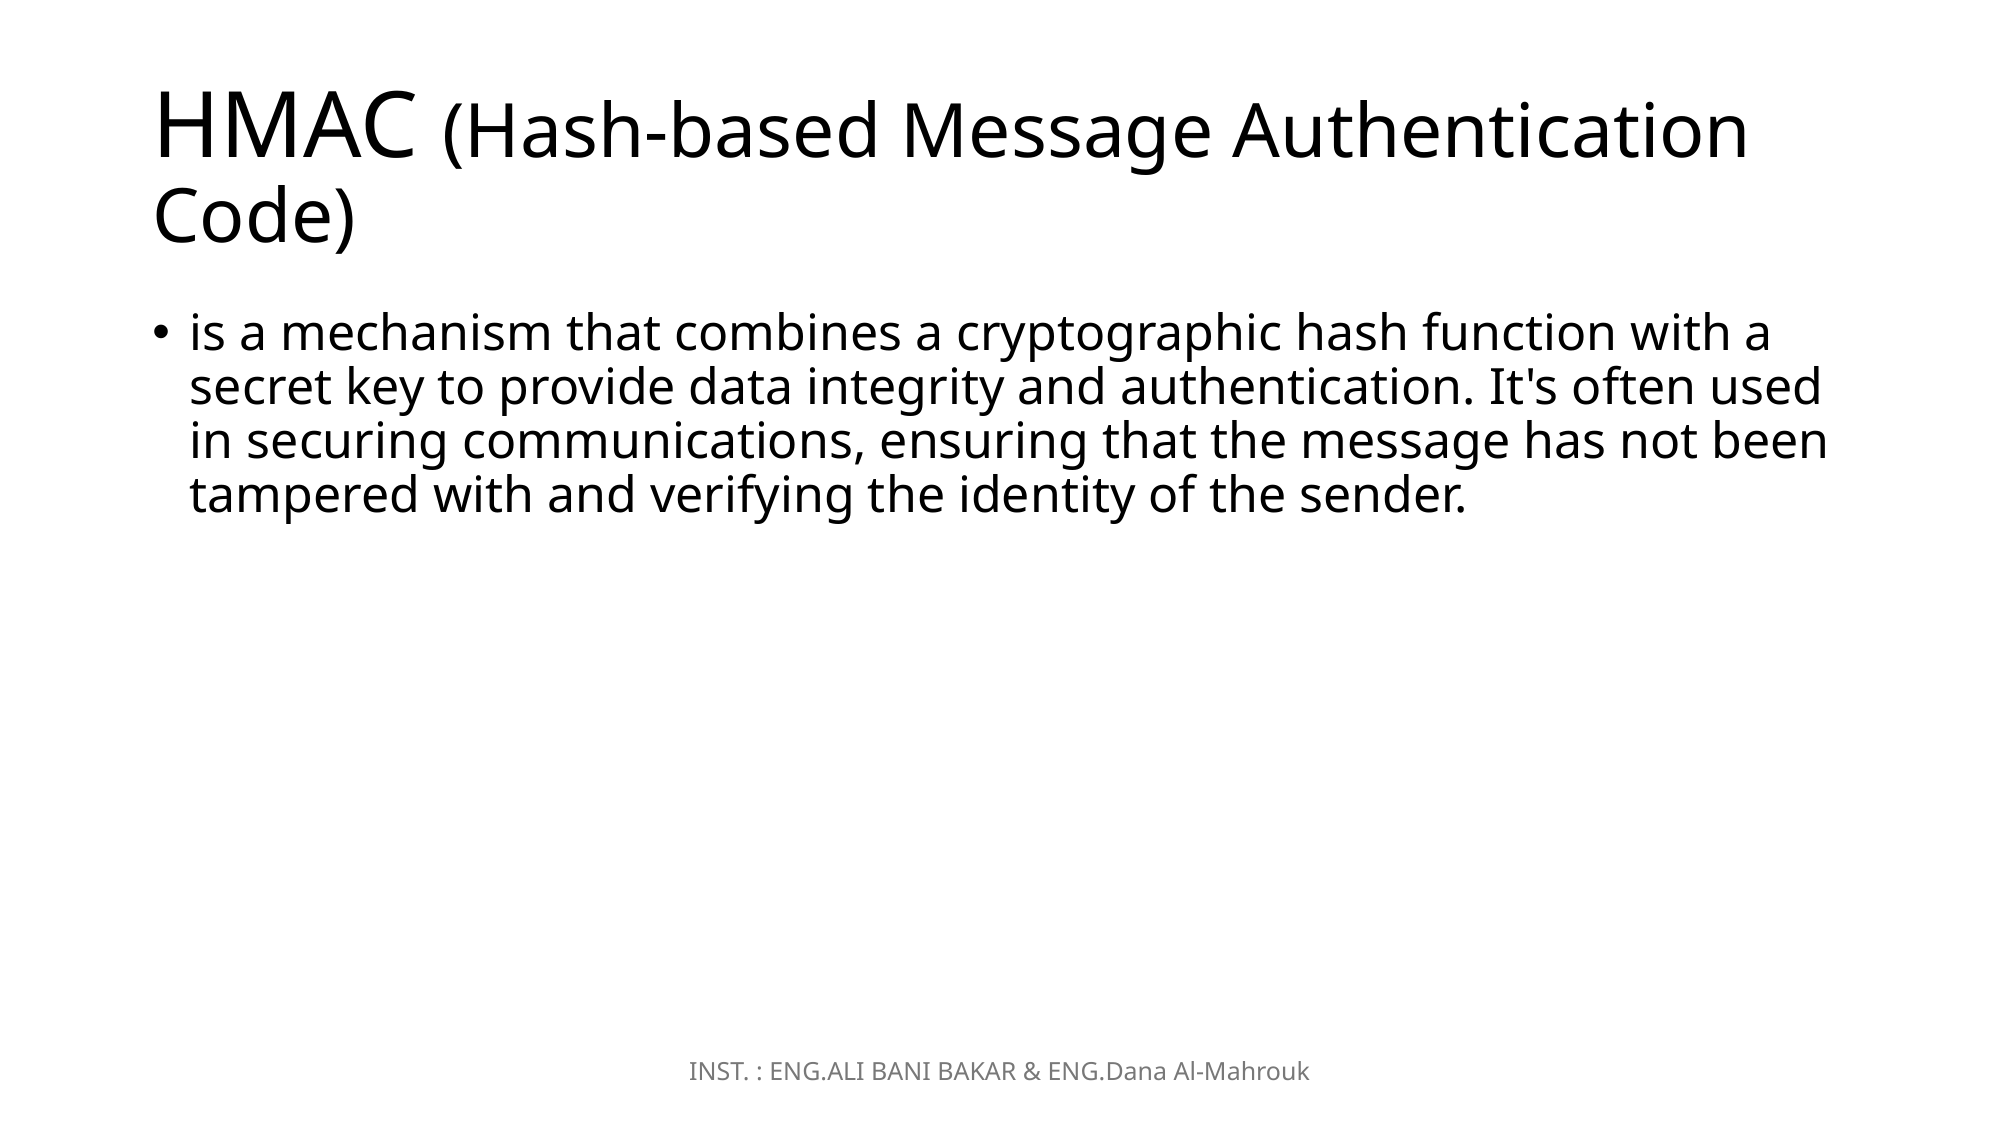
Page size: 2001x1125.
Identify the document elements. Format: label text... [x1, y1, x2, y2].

title HMAC (Hash-based Message Authentication Code) [137, 59, 1863, 278]
footer INST. : ENG.ALI BANI BAKAR & ENG.Dana Al-Mahrouk [662, 1042, 1338, 1103]
list is a mechanism that combines a cryptographic hash function with a secret key to provide data integrity and authentication. It's often used in securing communications, ensuring that the message has not been tampered with and verifying the identity of the sender. [137, 299, 1863, 1014]
